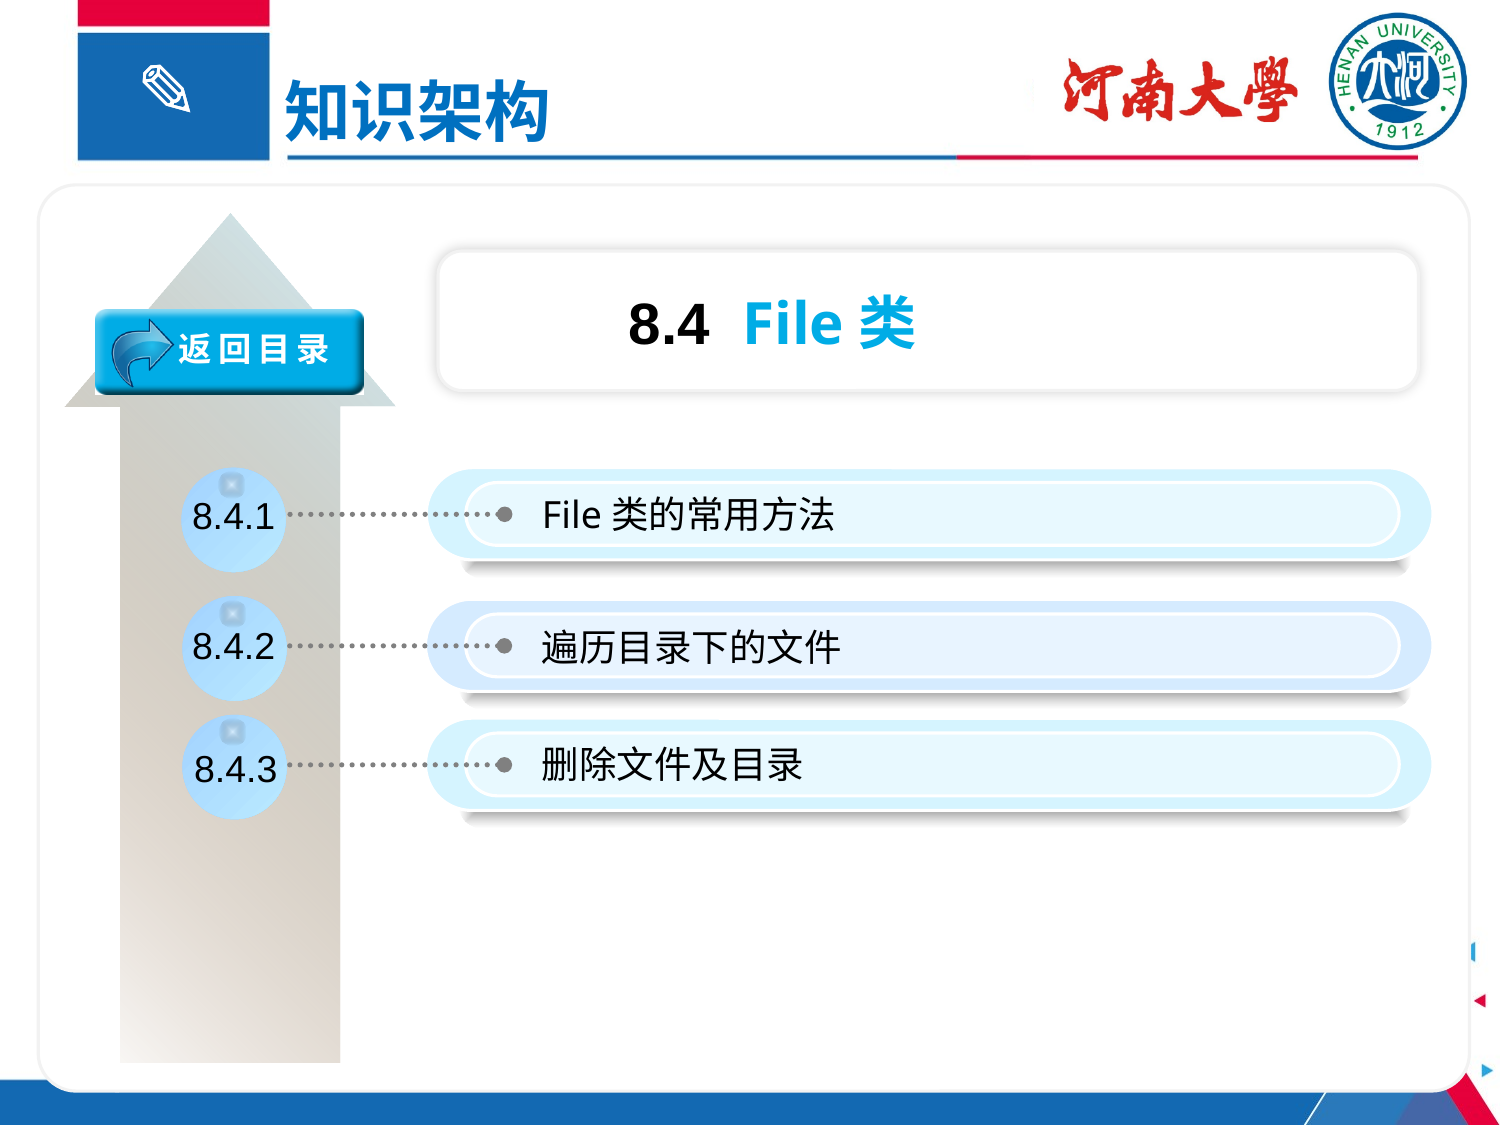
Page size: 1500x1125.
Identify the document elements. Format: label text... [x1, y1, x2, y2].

text_box 知识架构 [269, 63, 1081, 156]
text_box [217, 718, 1434, 828]
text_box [182, 596, 287, 701]
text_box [217, 599, 1434, 709]
picture [0, 0, 1500, 1125]
text_box [147, 213, 312, 309]
text_box 8.4 File类 [614, 278, 1379, 364]
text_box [181, 467, 1434, 578]
text_box 8.4.2 [177, 614, 182, 675]
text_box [182, 714, 287, 820]
text_box [438, 250, 1419, 391]
text_box [64, 370, 395, 1063]
text_box [38, 184, 1470, 1092]
text_box 8.4.1 [177, 484, 181, 545]
